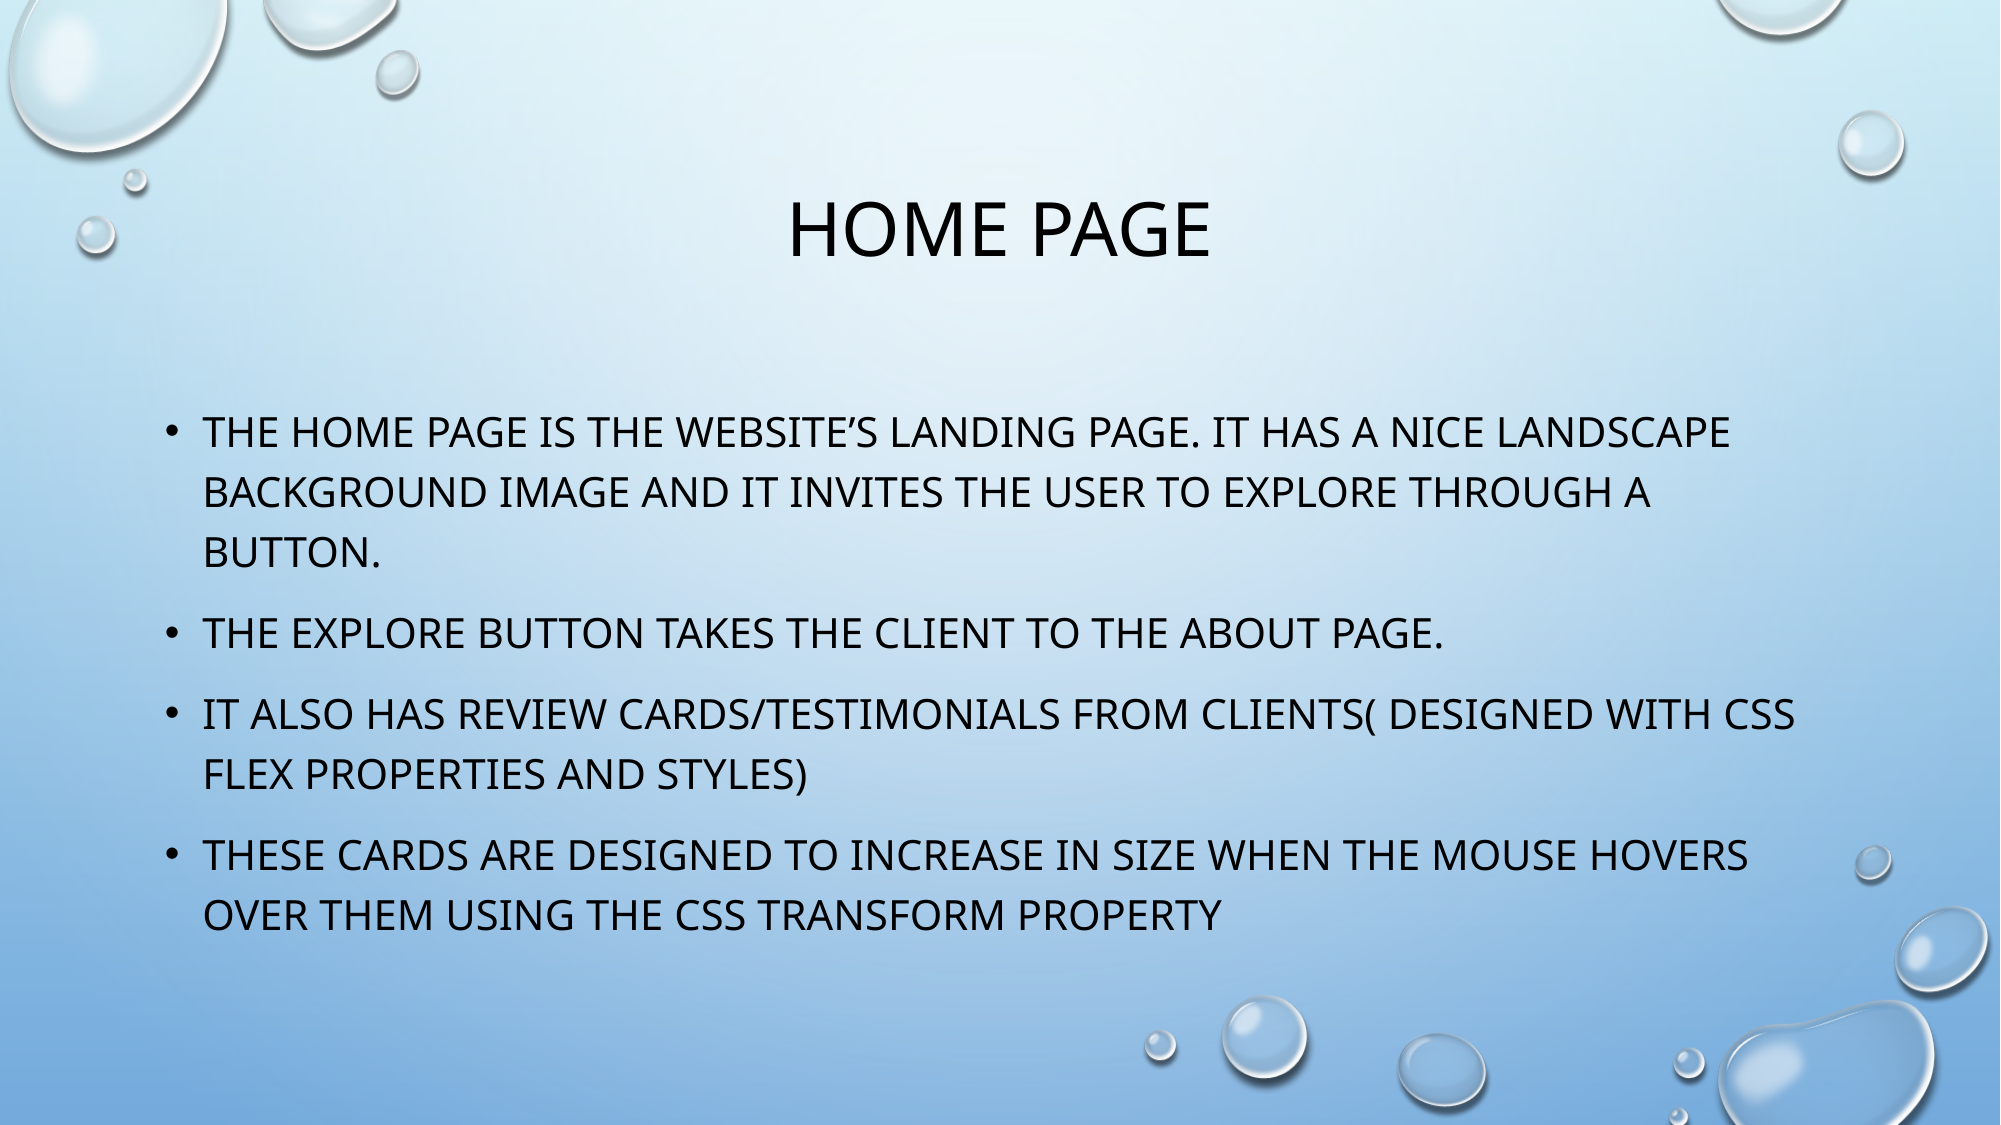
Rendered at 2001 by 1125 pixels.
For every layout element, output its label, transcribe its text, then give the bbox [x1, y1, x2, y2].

list The home page is the website’s landing page. It has a nice landscape background image and it invites the user to explore through a button. The explore button takes the client to the about page. It also has review cards/testimonials from clients( designed with css flex properties and styles) These cards are designed to increase in size when the mouse hovers over them using the css transform property [149, 388, 1850, 950]
title Home page [149, 101, 1851, 364]
picture [0, 0, 2000, 1125]
